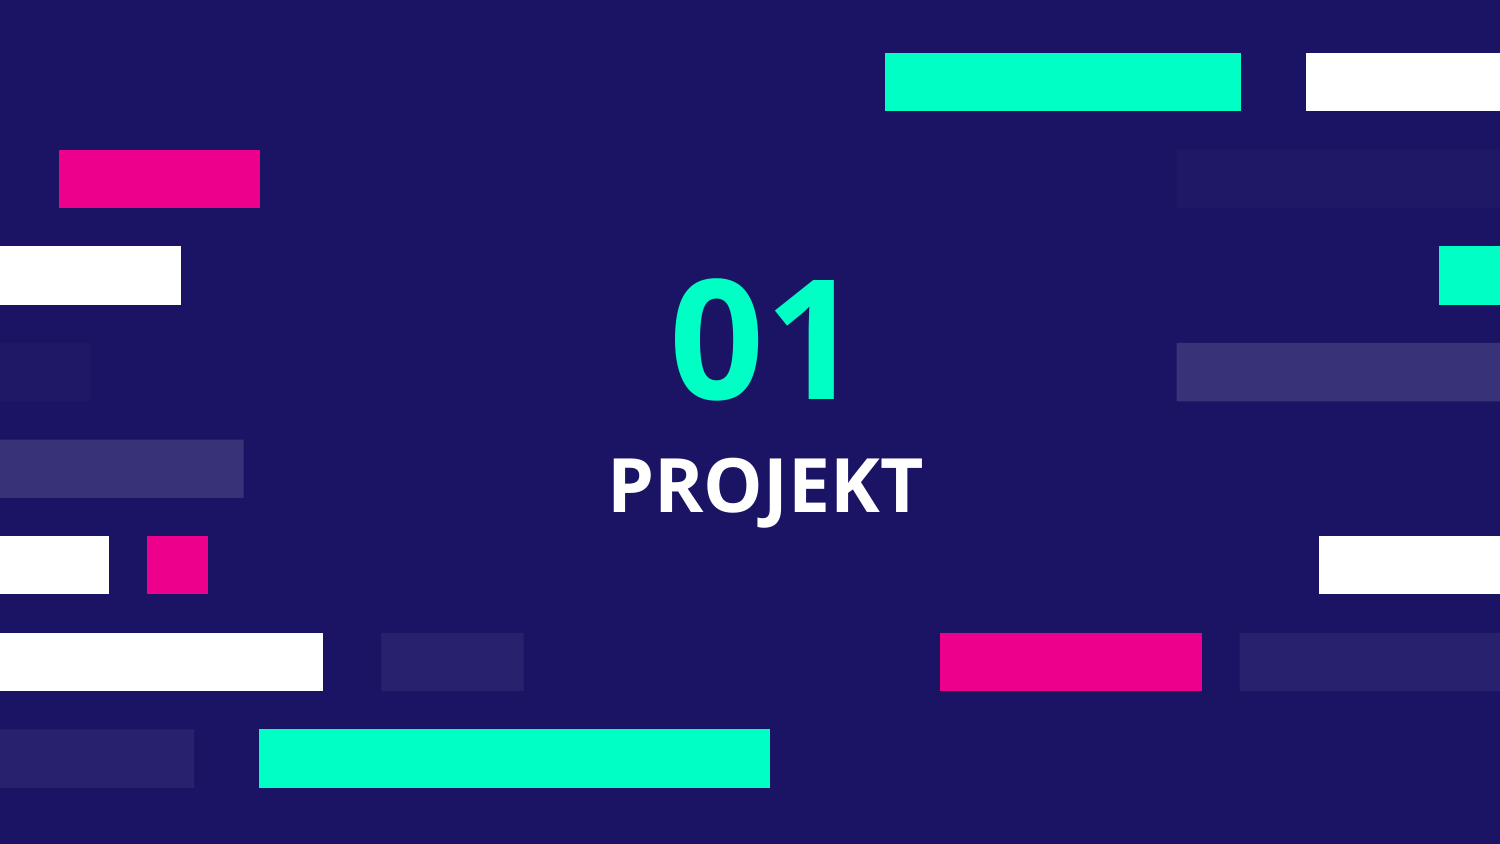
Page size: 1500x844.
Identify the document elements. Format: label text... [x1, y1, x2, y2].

title 01 [74, 352, 1457, 434]
title PROJEKT [74, 445, 1457, 519]
